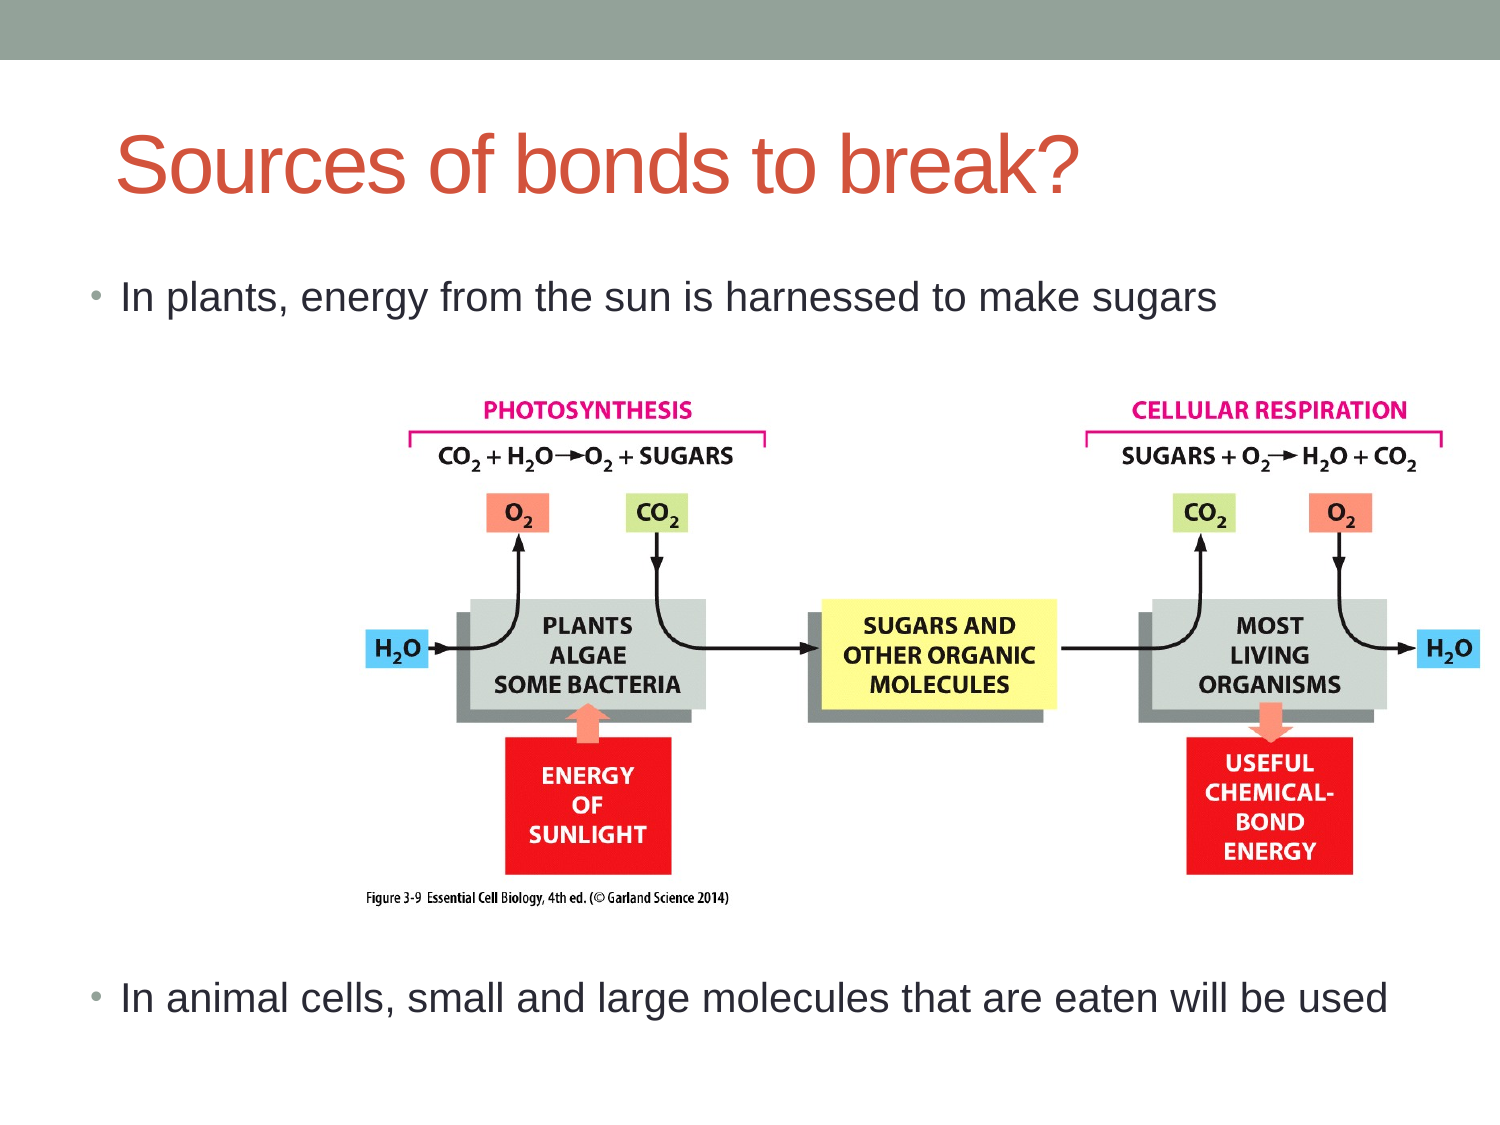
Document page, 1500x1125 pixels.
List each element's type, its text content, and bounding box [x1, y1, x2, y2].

picture [357, 392, 1485, 909]
text_box Sources of bonds to break? [99, 79, 1450, 242]
list In plants, energy from the sun is harnessed to make sugars In animal cells, small and large molecules that are eaten will be used [75, 262, 1464, 1063]
